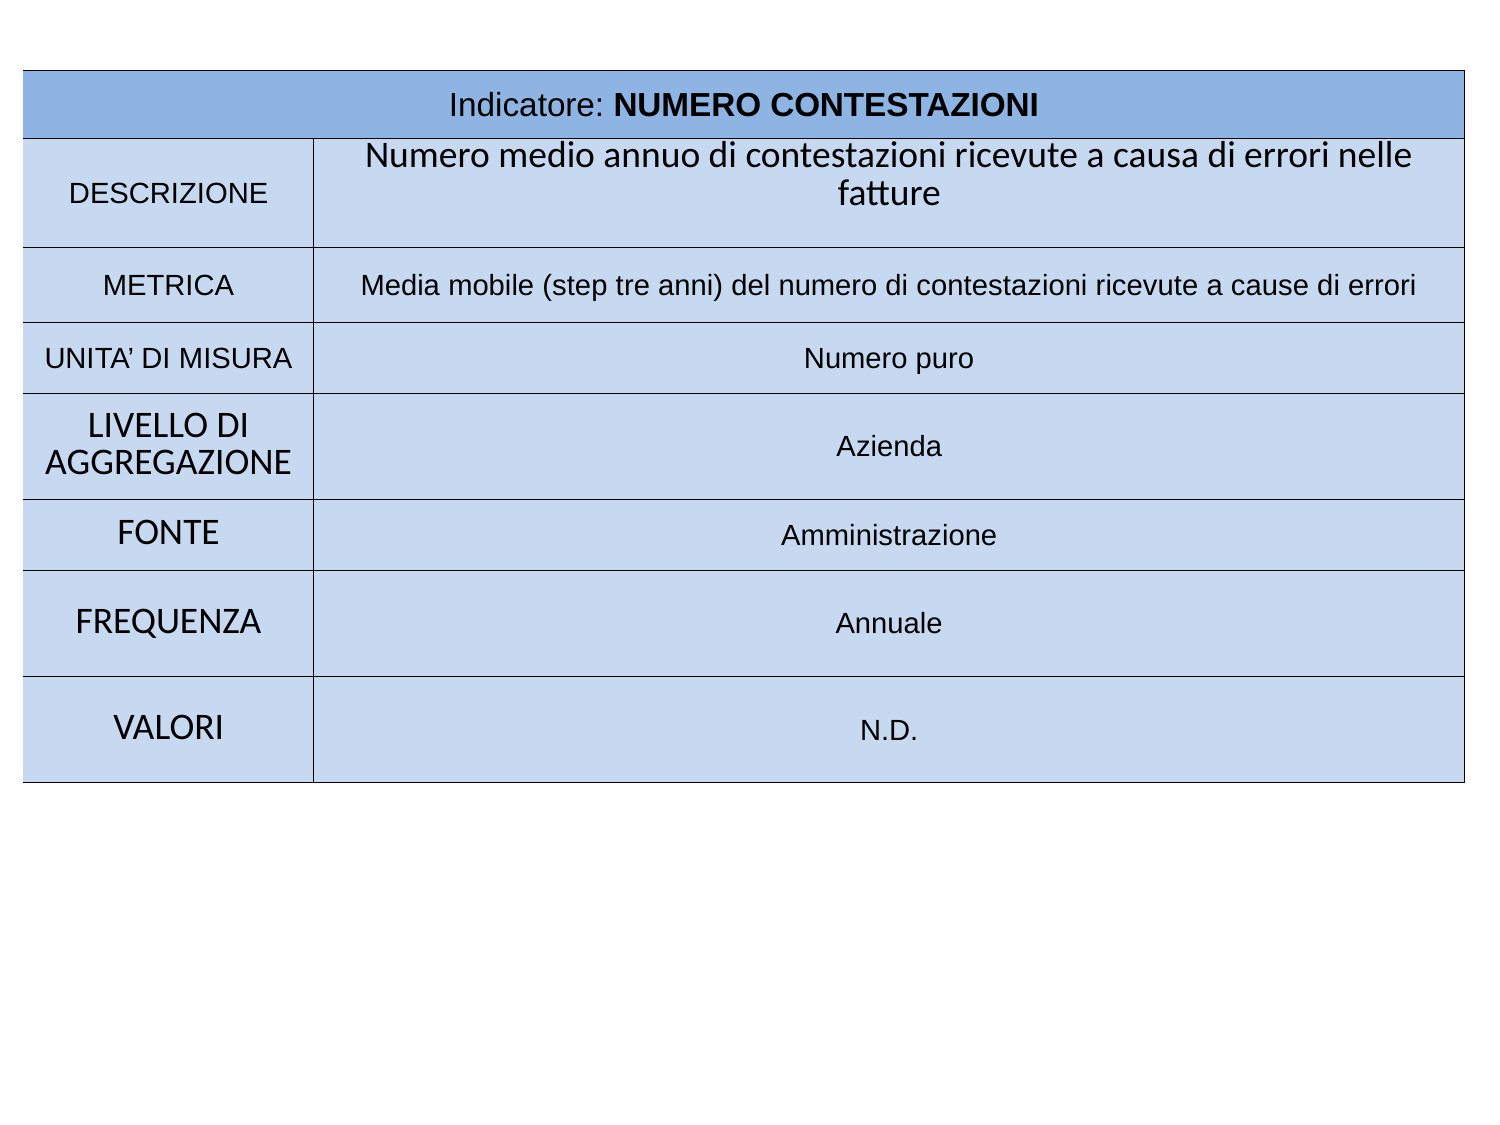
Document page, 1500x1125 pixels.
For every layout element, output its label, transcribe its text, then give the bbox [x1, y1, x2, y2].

table_header Indicatore: NUMERO CONTESTAZIONI [23, 71, 1464, 138]
table_cell UNITA’ DI MISURA [23, 323, 313, 393]
table_cell N.D. [314, 677, 1464, 782]
table_cell Numero puro [314, 323, 1464, 393]
table_cell Media mobile (step tre anni) del numero di contestazioni ricevute a cause di errori [314, 248, 1464, 322]
table_cell VALORI [23, 677, 313, 782]
table_cell Numero medio annuo di contestazioni ricevute a causa di errori nelle fatture [314, 139, 1464, 247]
table_cell Amministrazione [314, 500, 1464, 570]
table_cell Azienda [314, 394, 1464, 499]
table_cell FONTE [23, 500, 313, 570]
table_cell FREQUENZA [23, 571, 313, 676]
table_cell Annuale [314, 571, 1464, 676]
table_cell METRICA [23, 248, 313, 322]
table_cell LIVELLO DI AGGREGAZIONE [23, 394, 313, 499]
table_cell DESCRIZIONE [23, 139, 313, 247]
